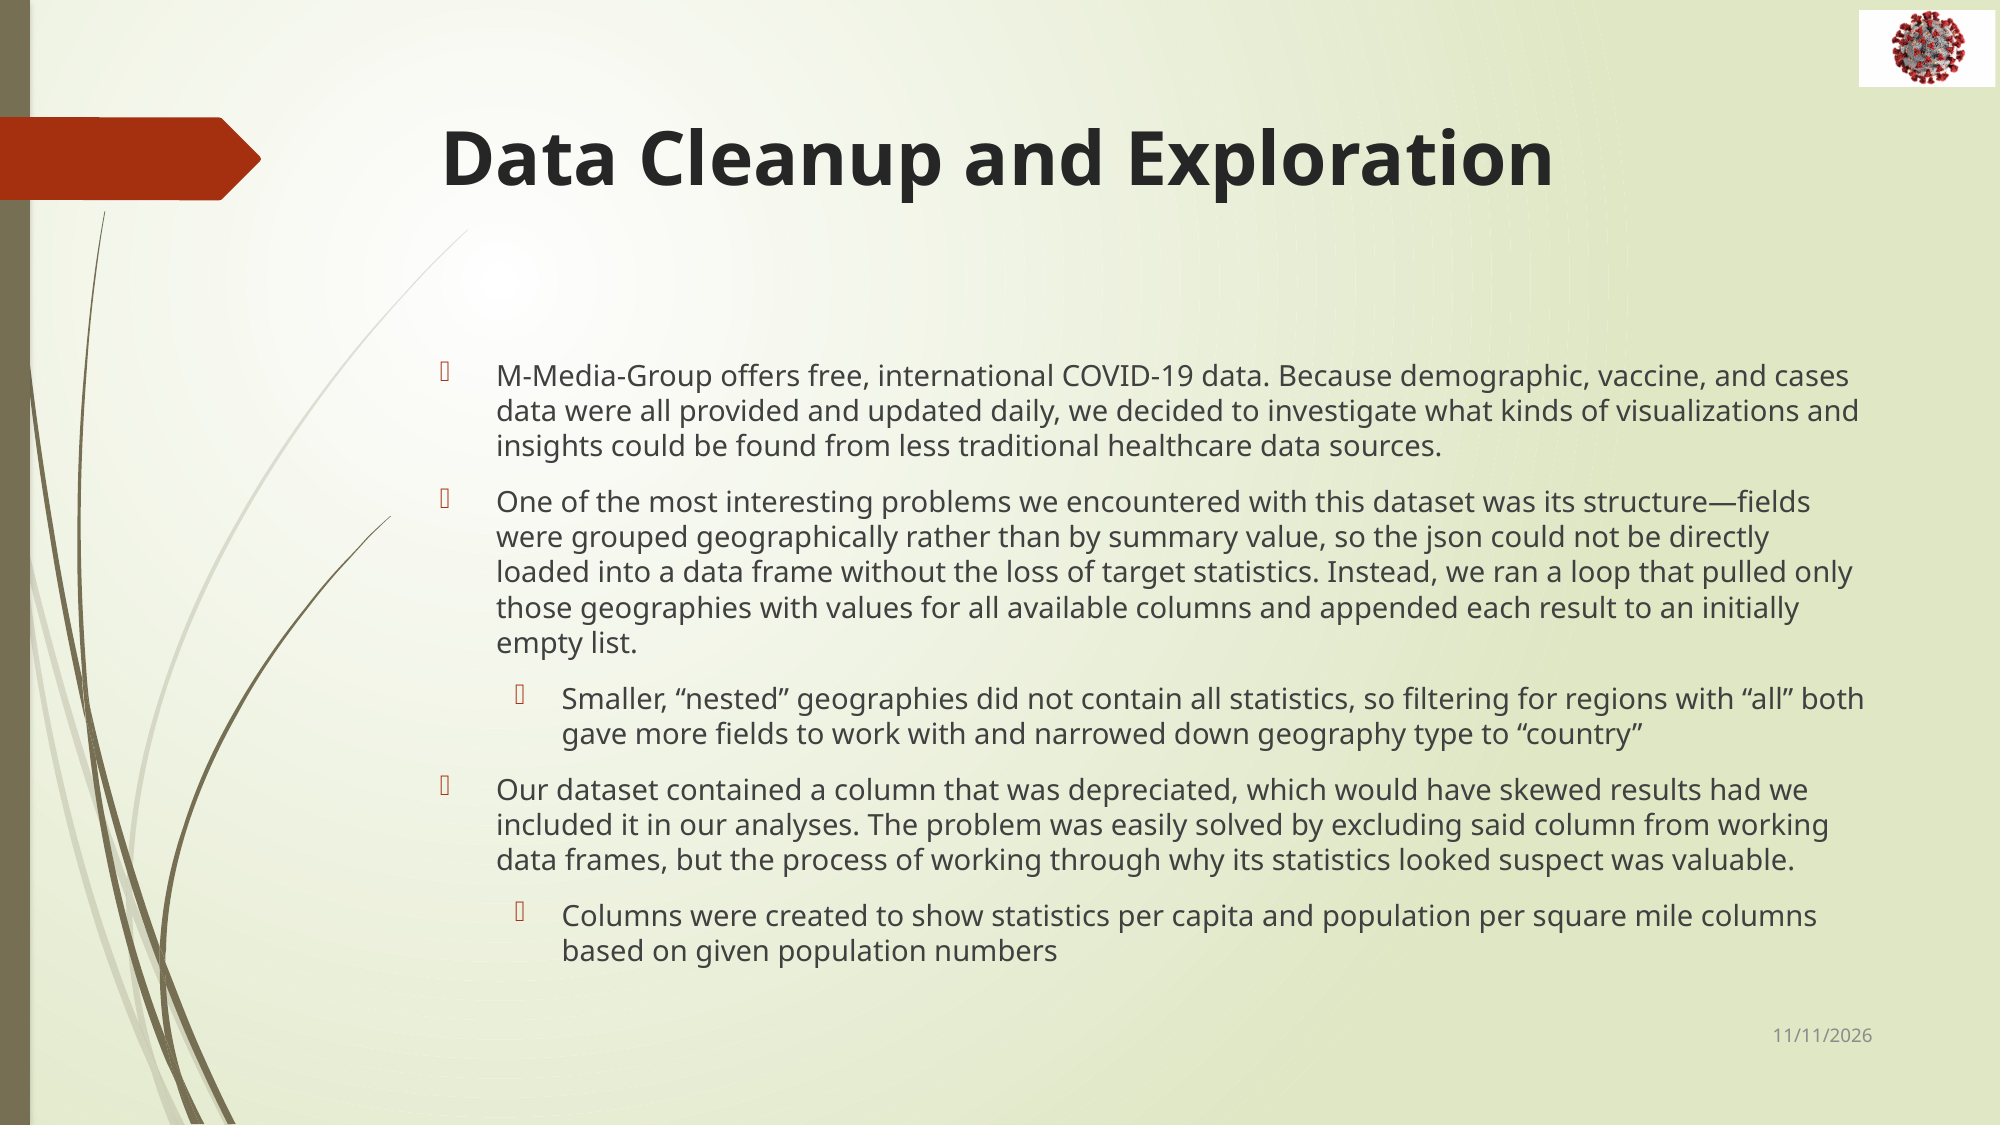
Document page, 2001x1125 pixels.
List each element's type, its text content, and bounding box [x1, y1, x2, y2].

list M-Media-Group offers free, international COVID-19 data. Because demographic, vaccine, and cases data were all provided and updated daily, we decided to investigate what kinds of visualizations and insights could be found from less traditional healthcare data sources. One of the most interesting problems we encountered with this dataset was its structure—fields were grouped geographically rather than by summary value, so the json could not be directly loaded into a data frame without the loss of target statistics. Instead, we ran a loop that pulled only those geographies with values for all available columns and appended each result to an initially empty list. Smaller, “nested” geographies did not contain all statistics, so filtering for regions with “all” both gave more fields to work with and narrowed down geography type to “country” Our dataset contained a column that was depreciated, which would have skewed results had we included it in our analyses. The problem was easily solved by excluding said column from working data frames, but the process of working through why its statistics looked suspect was valuable. Columns were created to show statistics per capita and population per square mile columns based on given population numbers [424, 350, 1888, 1125]
title Data Cleanup and Exploration [425, 102, 1888, 313]
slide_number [1699, 1005, 1888, 1067]
picture [1859, 10, 1996, 87]
